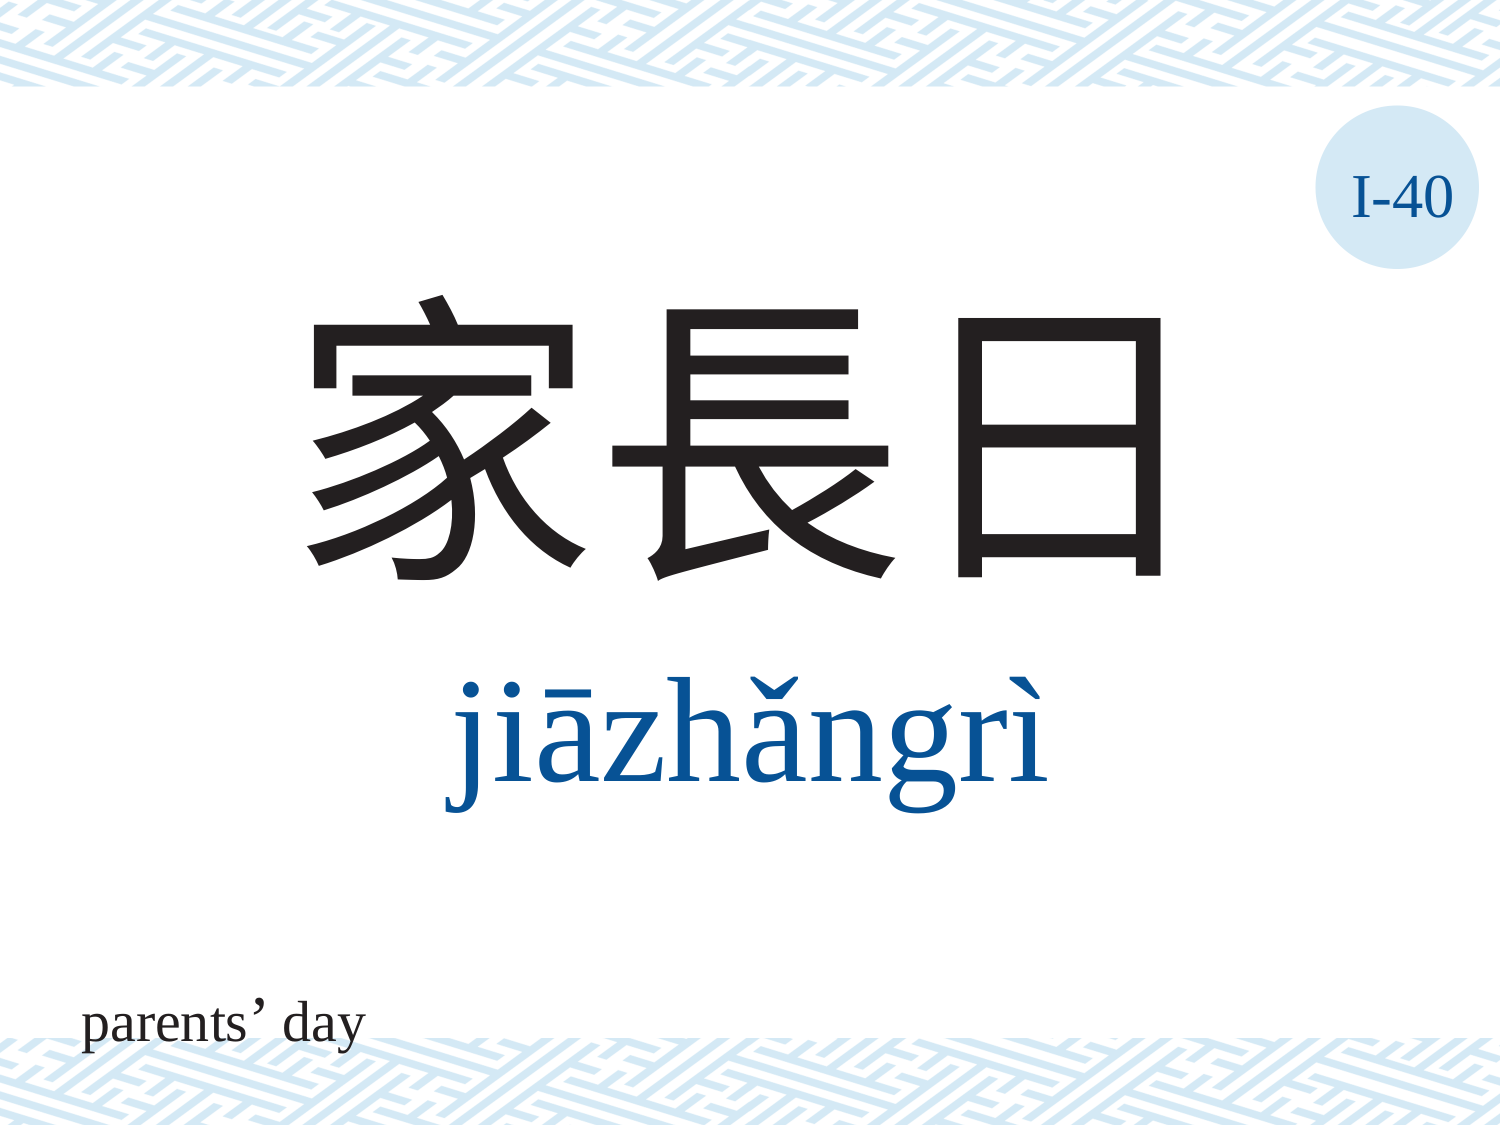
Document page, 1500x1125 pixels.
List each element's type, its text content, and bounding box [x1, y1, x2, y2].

text_box I-40 家長日 jiāzhǎngrì [285, 154, 1456, 812]
text_box parents’ day [79, 942, 412, 1063]
picture [0, 0, 1500, 1125]
